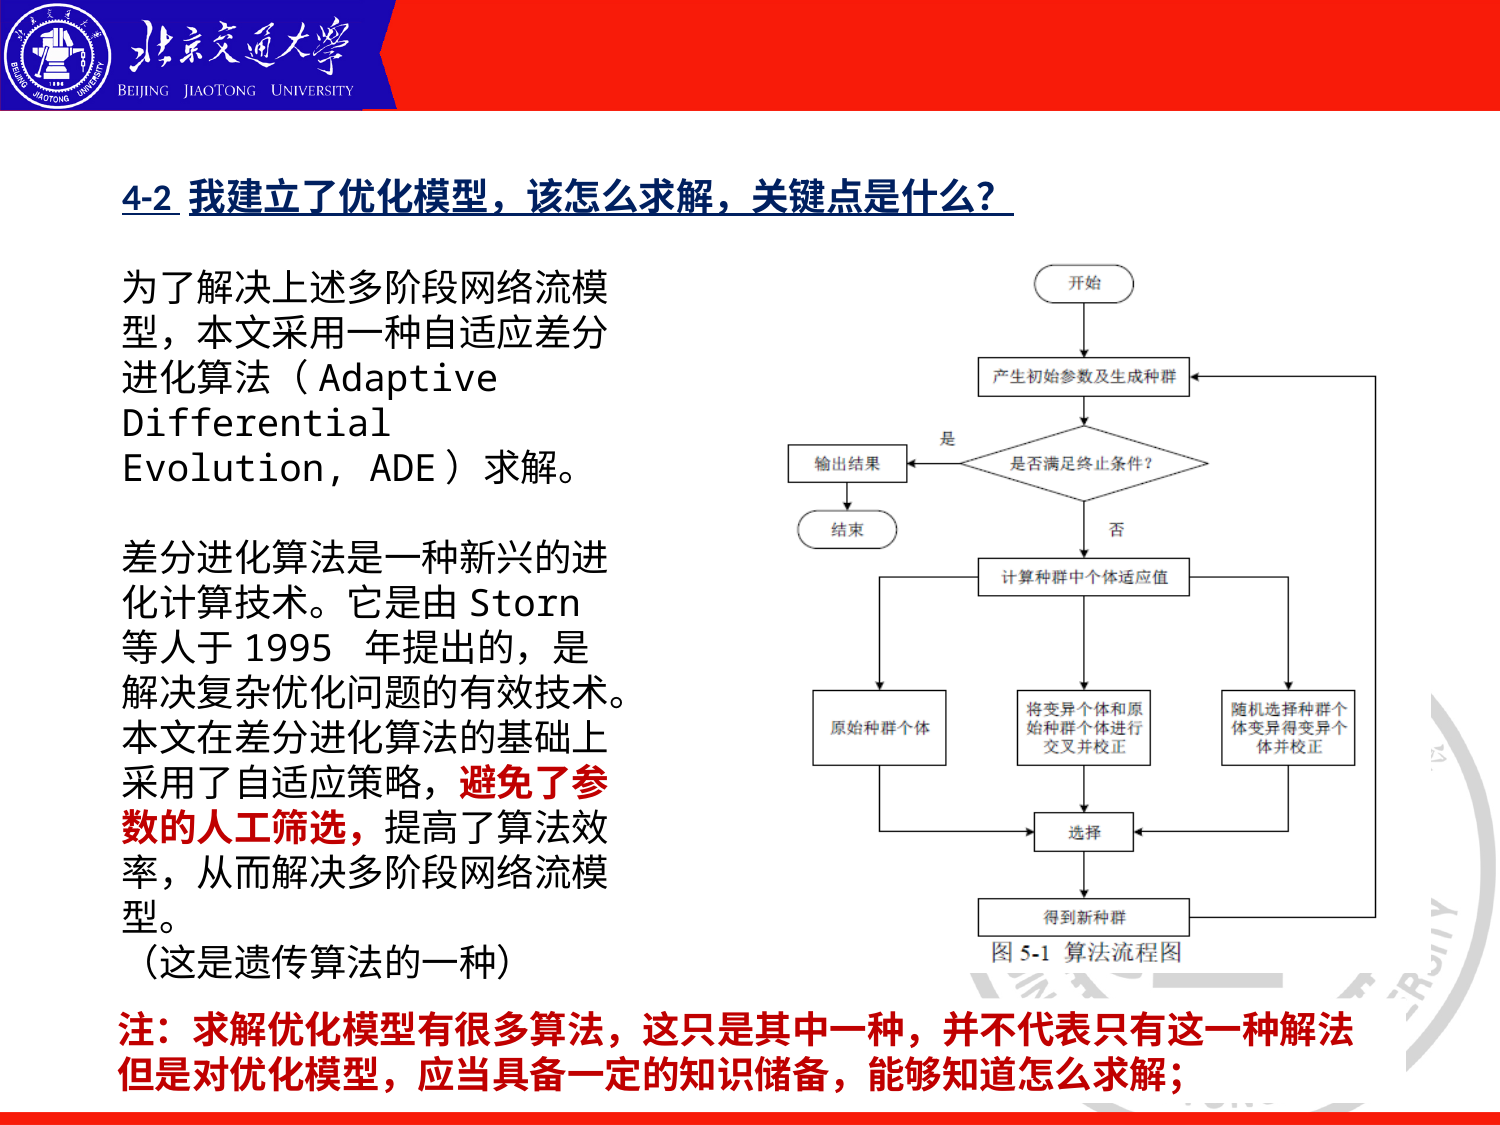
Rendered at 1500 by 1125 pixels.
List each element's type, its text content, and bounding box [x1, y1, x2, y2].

text_box 注：求解优化模型有很多算法，这只是其中一种，并不代表只有这一种解法 但是对优化模型，应当具备一定的知识储备，能够知道怎么求解； [102, 998, 1406, 1103]
text_box 为了解决上述多阶段网络流模型，本文采用一种自适应差分进化算法（Adaptive Differential Evolution, ADE）求解。 差分进化算法是一种新兴的进化计算技术。它是由Storn 等人于1995 年提出的，是解决复杂优化问题的有效技术。本文在差分进化算法的基础上采用了自适应策略，避免了参数的人工筛选，提高了算法效率，从而解决多阶段网络流模型。 （这是遗传算法的一种） [107, 256, 633, 998]
picture [0, 0, 1500, 1125]
text_box 4-2 我建立了优化模型，该怎么求解，关键点是什么？ [107, 165, 1029, 225]
